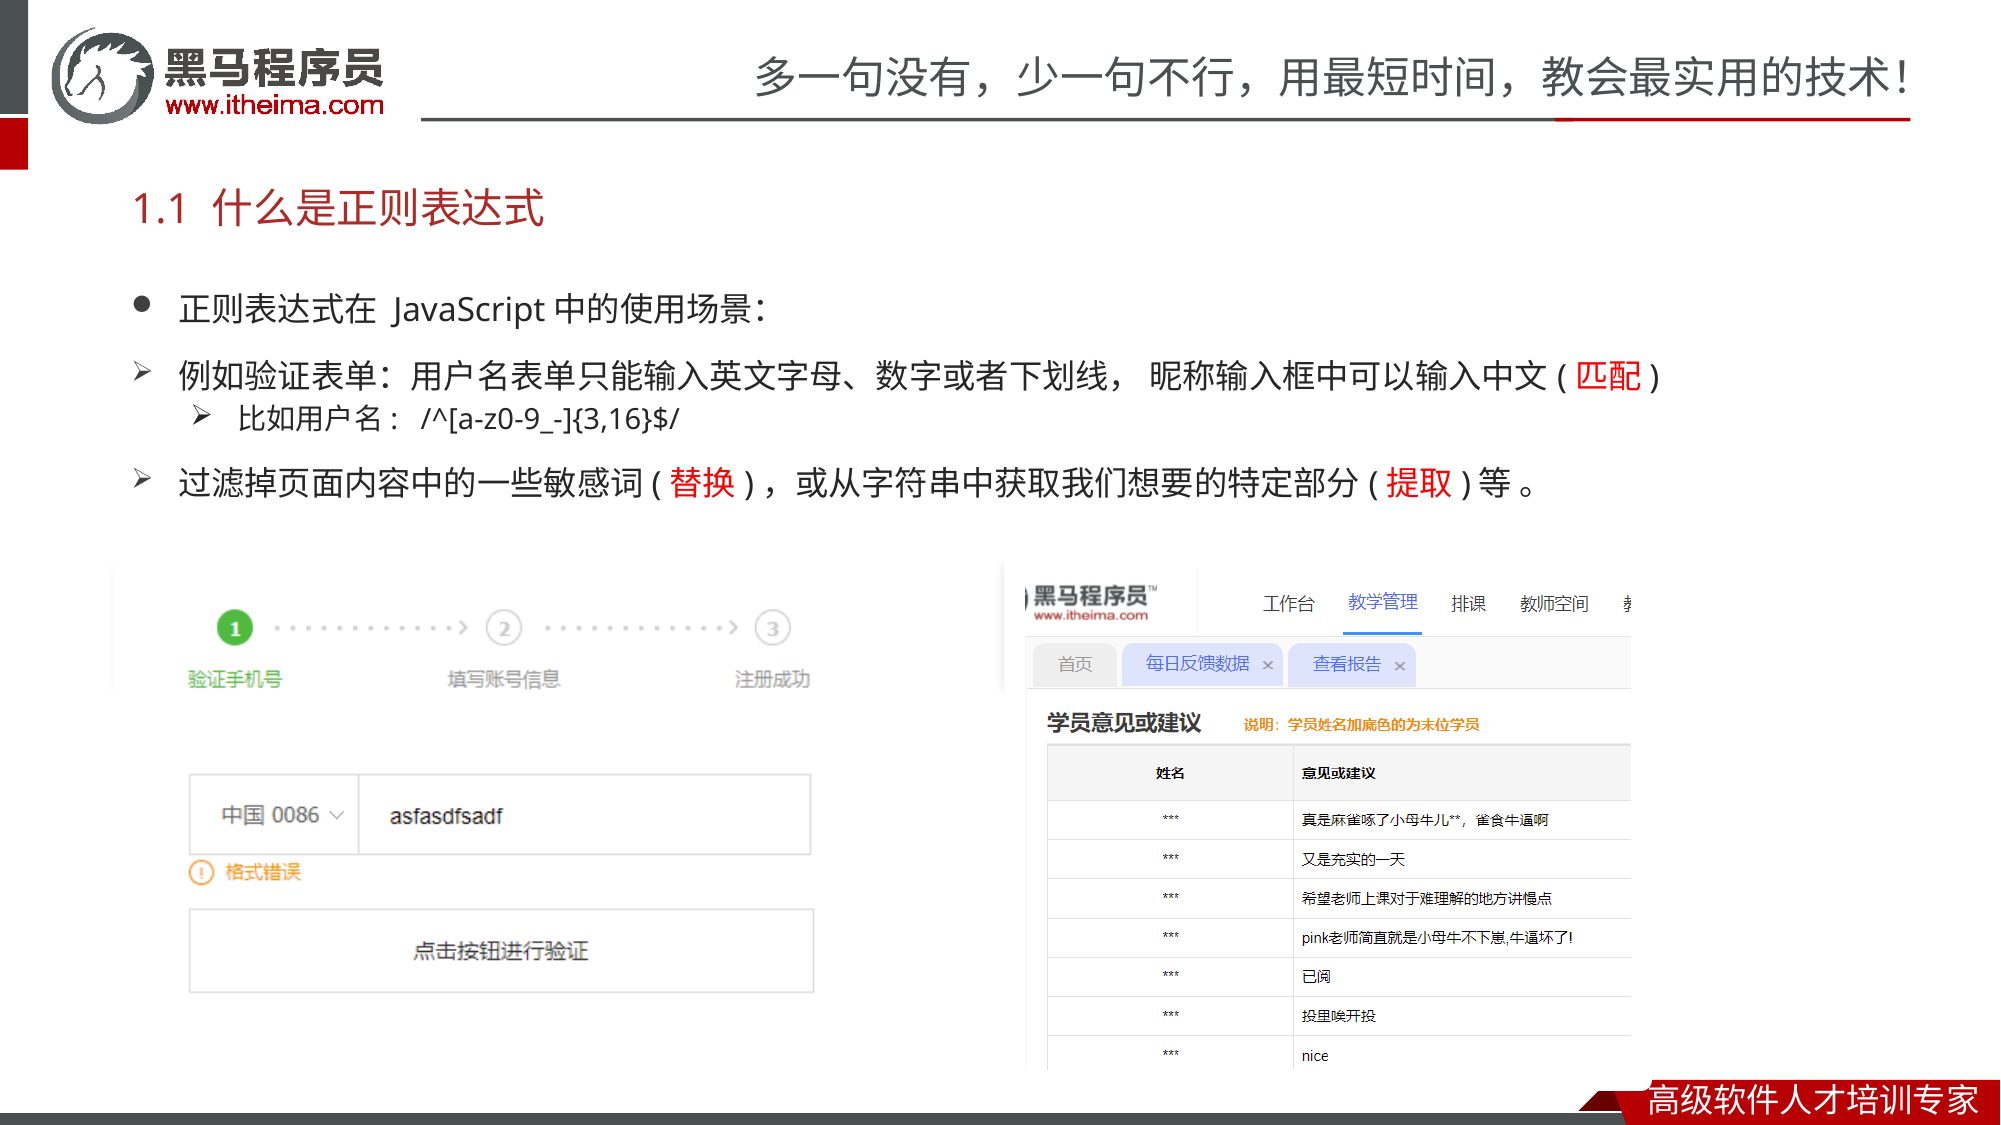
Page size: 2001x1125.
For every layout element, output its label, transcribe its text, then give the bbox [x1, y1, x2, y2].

picture [50, 26, 384, 125]
picture [1024, 567, 1632, 1071]
title 1.1 什么是正则表达式 [116, 164, 1880, 250]
picture [133, 569, 875, 1071]
list 正则表达式在 JavaScript中的使用场景： 例如验证表单：用户名表单只能输入英文字母、数字或者下划线， 昵称输入框中可以输入中文(匹配) 比如用户名: /^[a-z0-9_-]{3,16}$/ 过滤掉页面内容中的一些敏感词(替换)，或从字符串中获取我们想要的特定部分(提取)等 。 [116, 261, 1876, 1008]
